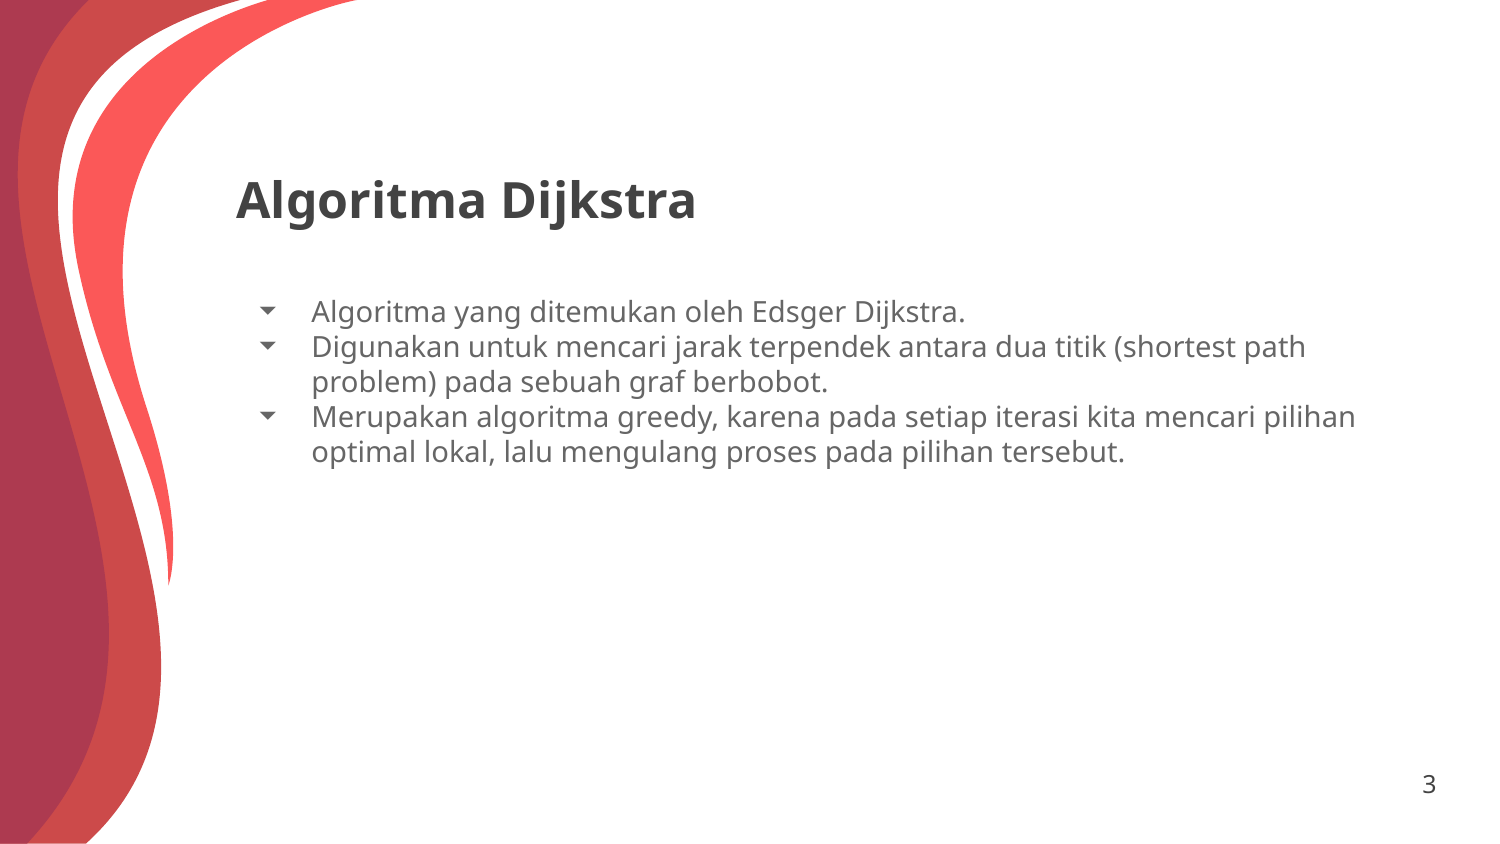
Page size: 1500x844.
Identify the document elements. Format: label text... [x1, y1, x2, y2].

list Algoritma yang ditemukan oleh Edsger Dijkstra. Digunakan untuk mencari jarak terpendek antara dua titik (shortest path problem) pada sebuah graf berbobot. Merupakan algoritma greedy, karena pada setiap iterasi kita mencari pilihan optimal lokal, lalu mengulang proses pada pilihan tersebut. [221, 278, 1378, 689]
slide_number ‹#› [1361, 753, 1452, 818]
title Algoritma Dijkstra [221, 153, 1378, 233]
